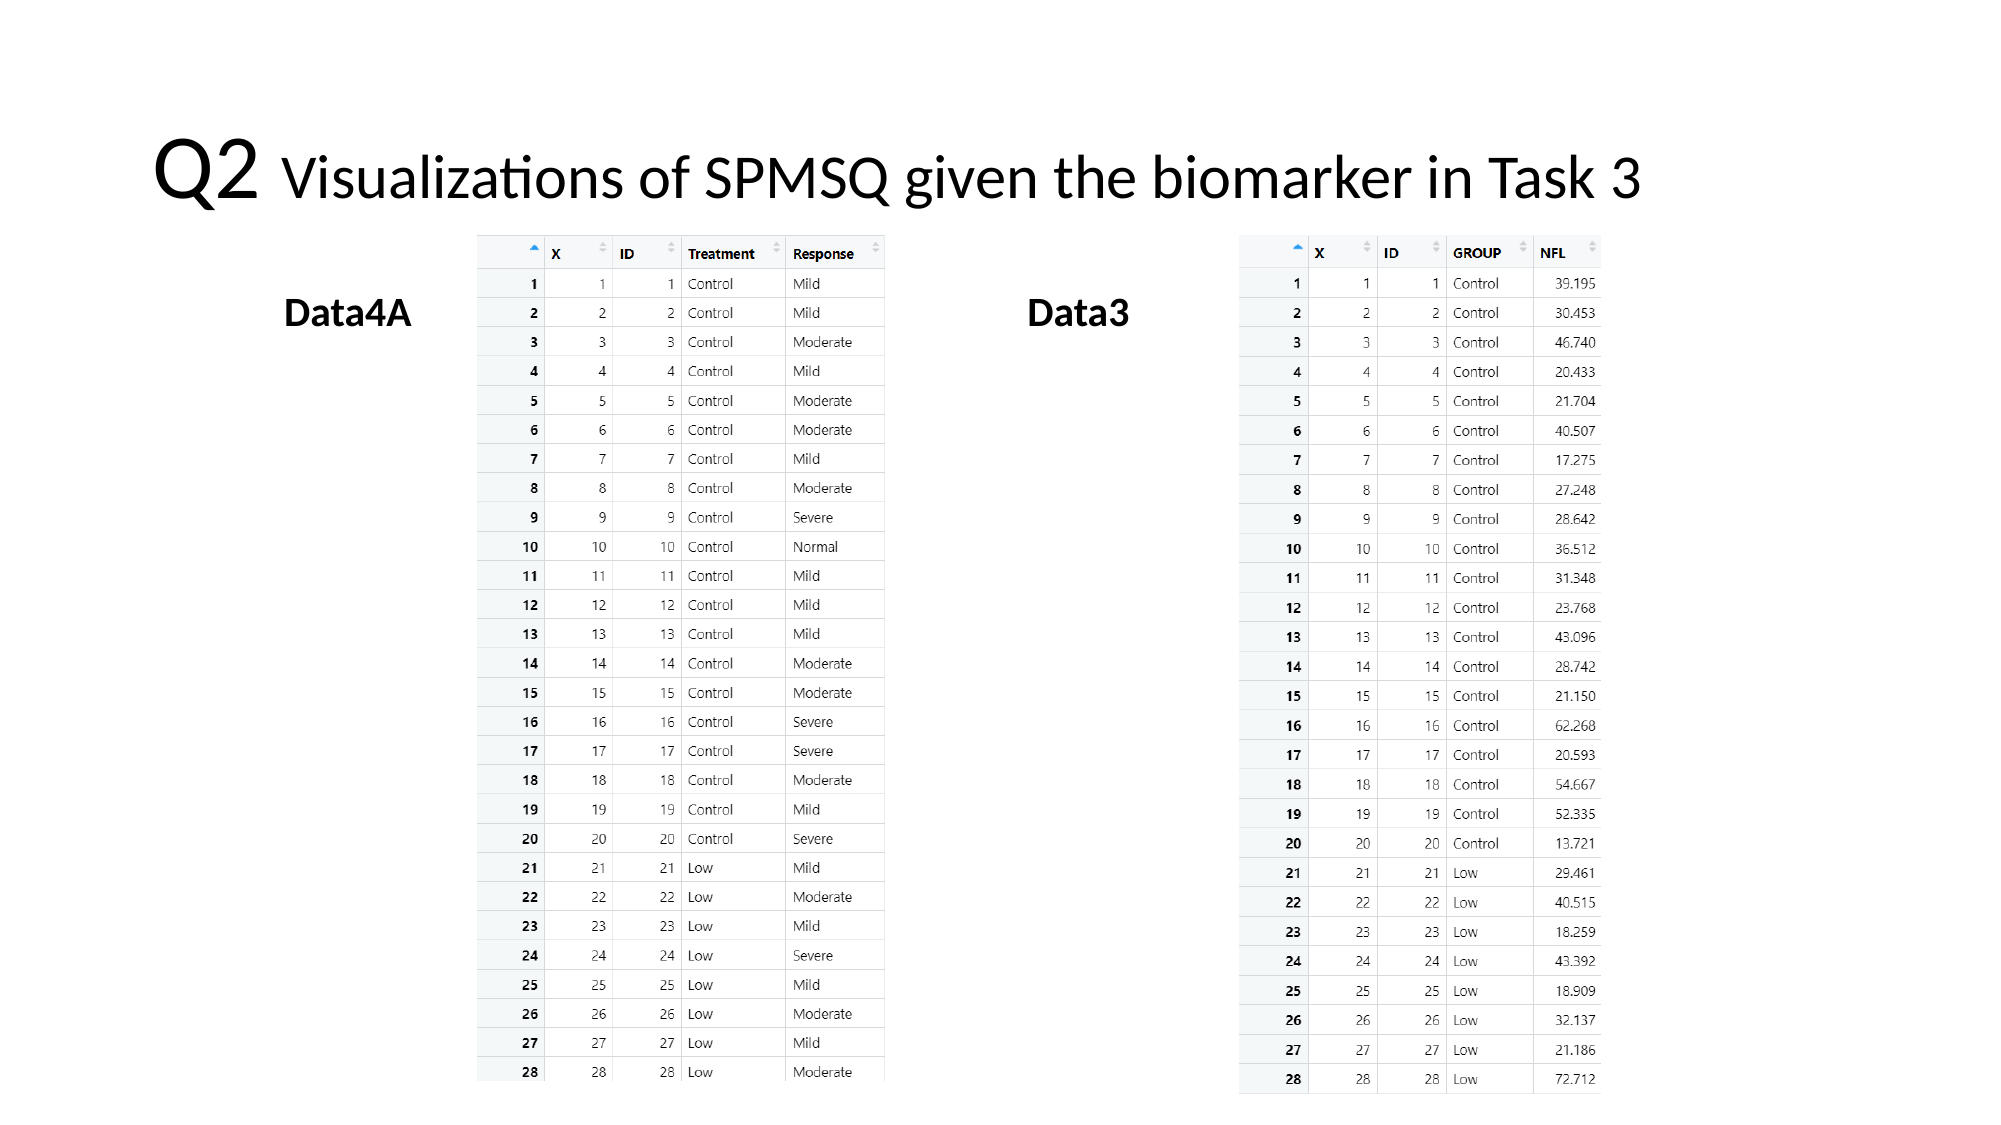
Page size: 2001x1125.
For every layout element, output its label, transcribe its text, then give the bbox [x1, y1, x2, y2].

picture [1239, 234, 1602, 1095]
text_box Data3 [1012, 277, 1239, 343]
text_box Data4A [269, 277, 476, 343]
title Q2 Visualizations of SPMSQ given the biomarker in Task 3 [137, 59, 1863, 278]
picture [476, 234, 886, 1081]
